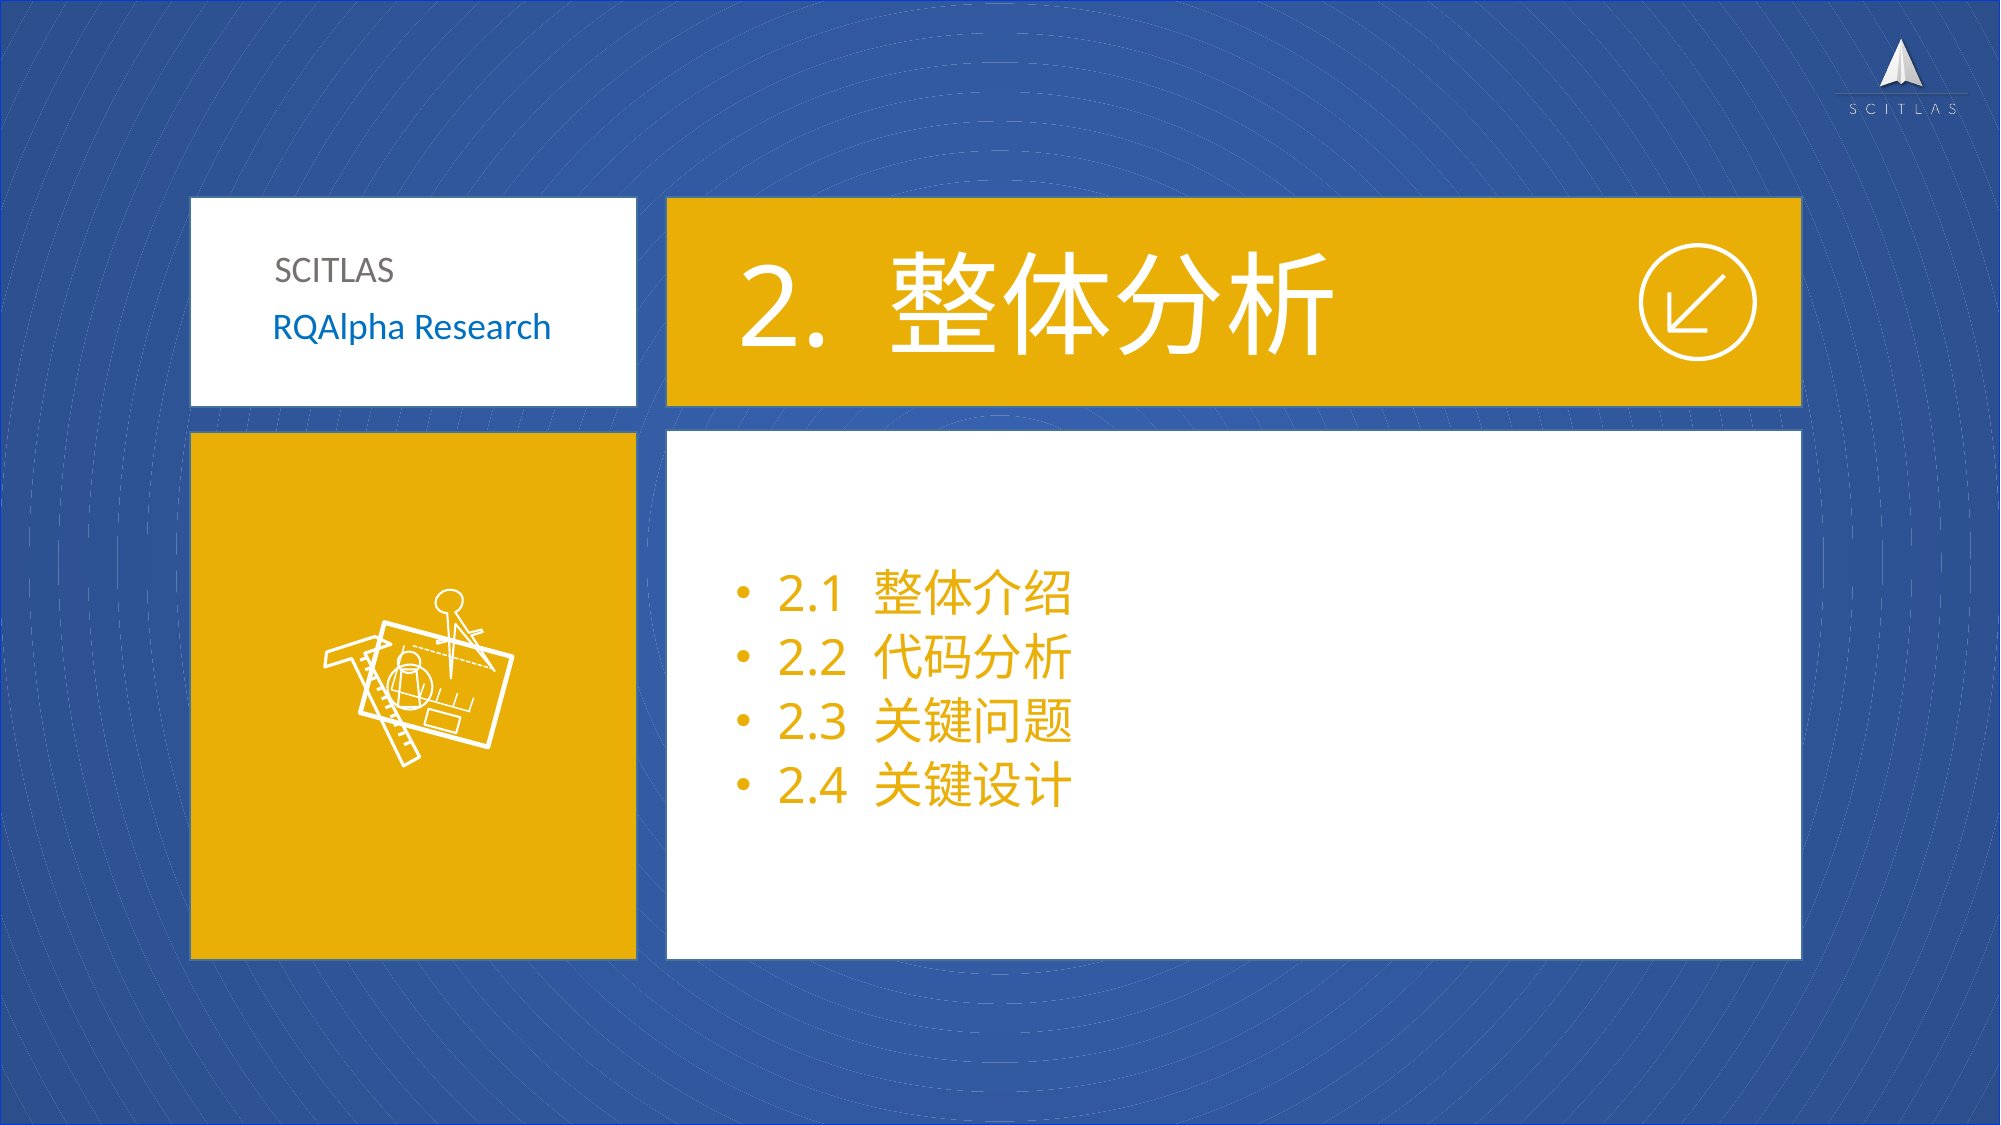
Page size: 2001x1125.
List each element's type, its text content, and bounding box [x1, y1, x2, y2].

text_box SCITLAS [259, 237, 597, 298]
text_box RQAlpha Research [235, 294, 590, 355]
text_box [1638, 243, 1757, 362]
text_box [665, 196, 1803, 408]
text_box [665, 429, 1803, 961]
text_box [189, 196, 638, 408]
text_box [0, 0, 2000, 1125]
picture [1802, 0, 2000, 142]
text_box 2. 整体分析 [722, 226, 1420, 376]
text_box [324, 588, 503, 766]
text_box [189, 431, 638, 961]
text_box 2.1 整体介绍 2.2 代码分析 2.3 关键问题 2.4 关键设计 [724, 557, 1698, 826]
